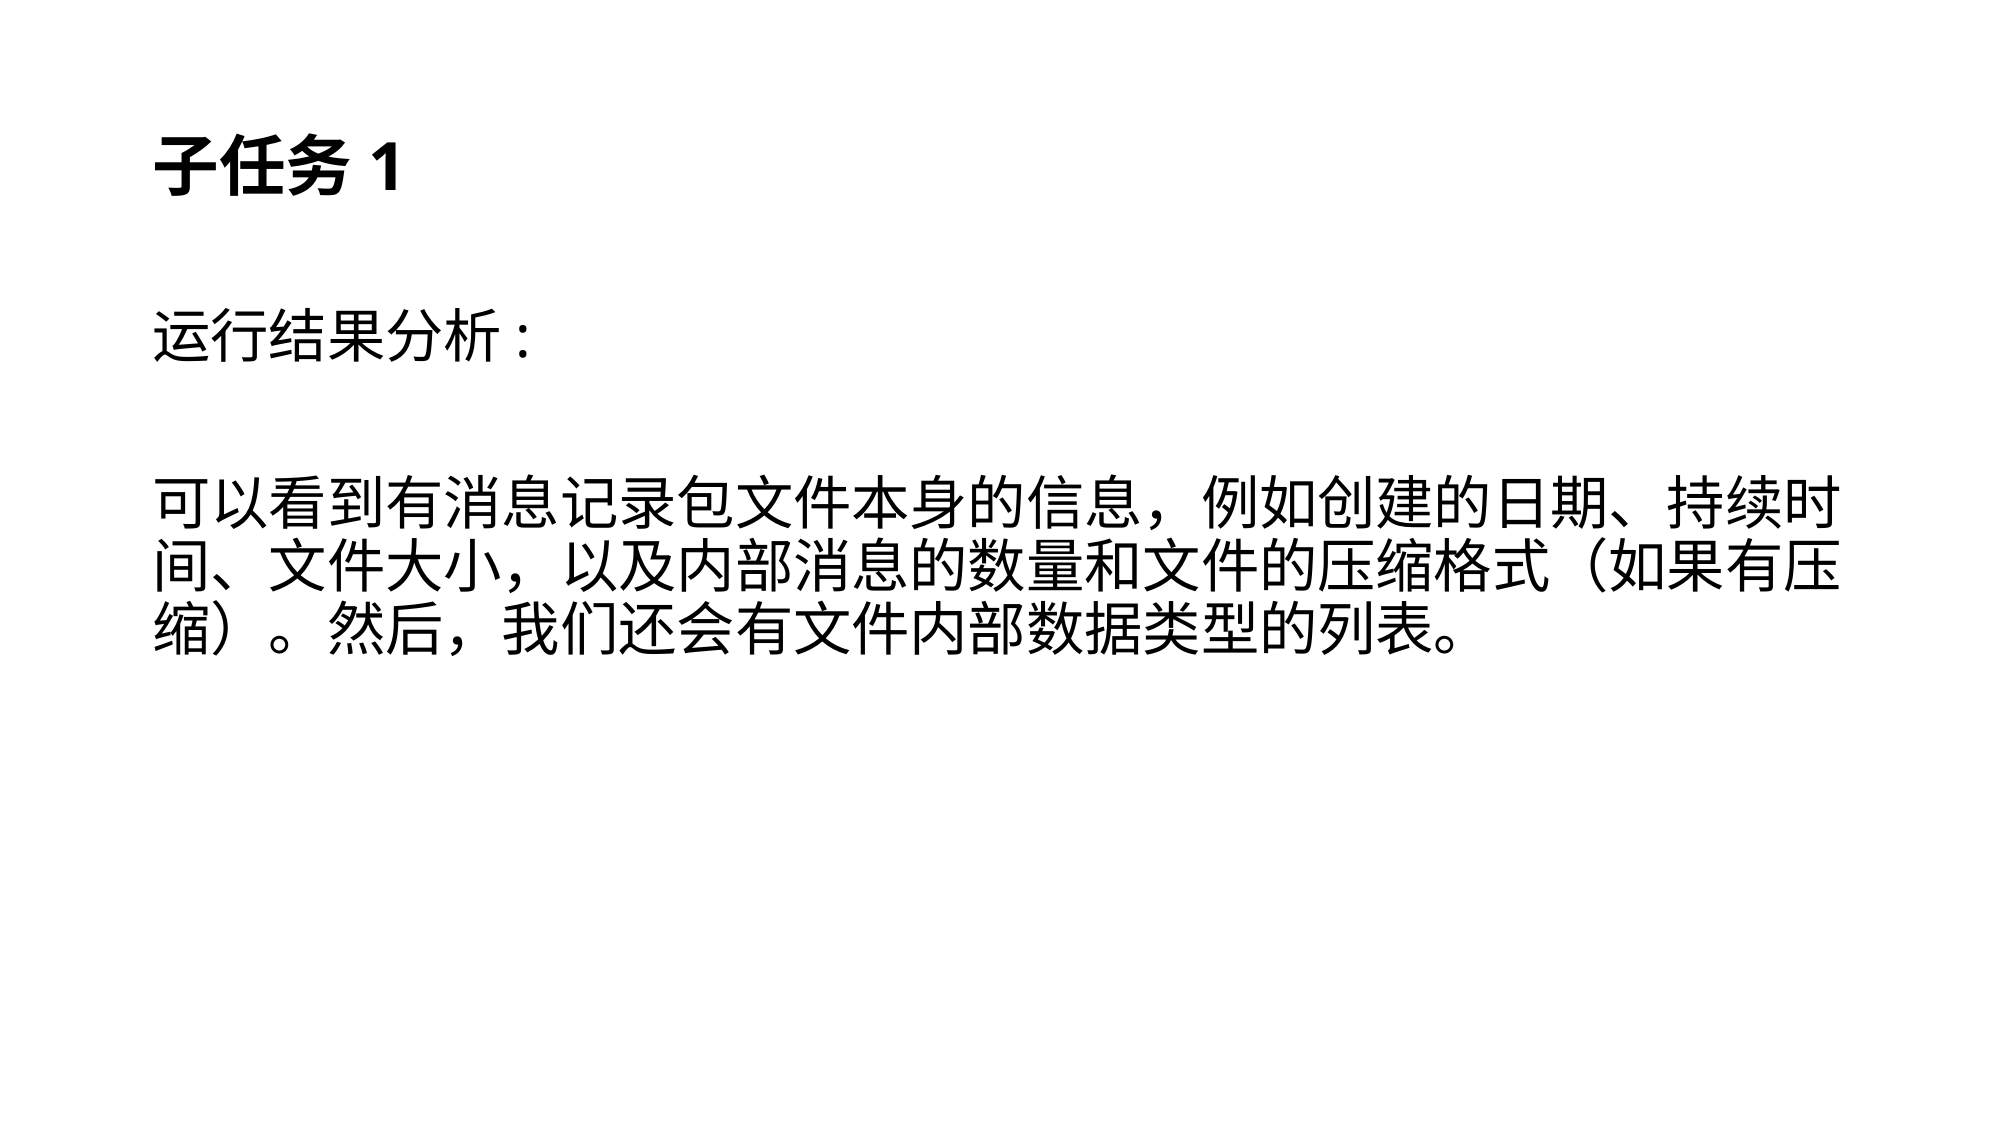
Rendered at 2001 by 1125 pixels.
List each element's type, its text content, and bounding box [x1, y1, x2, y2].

title 子任务1 [137, 59, 1863, 278]
list 运行结果分析: 可以看到有消息记录包文件本身的信息，例如创建的日期、持续时间、文件大小，以及内部消息的数量和文件的压缩格式（如果有压缩）。然后，我们还会有文件内部数据类型的列表。 [137, 299, 1863, 1014]
